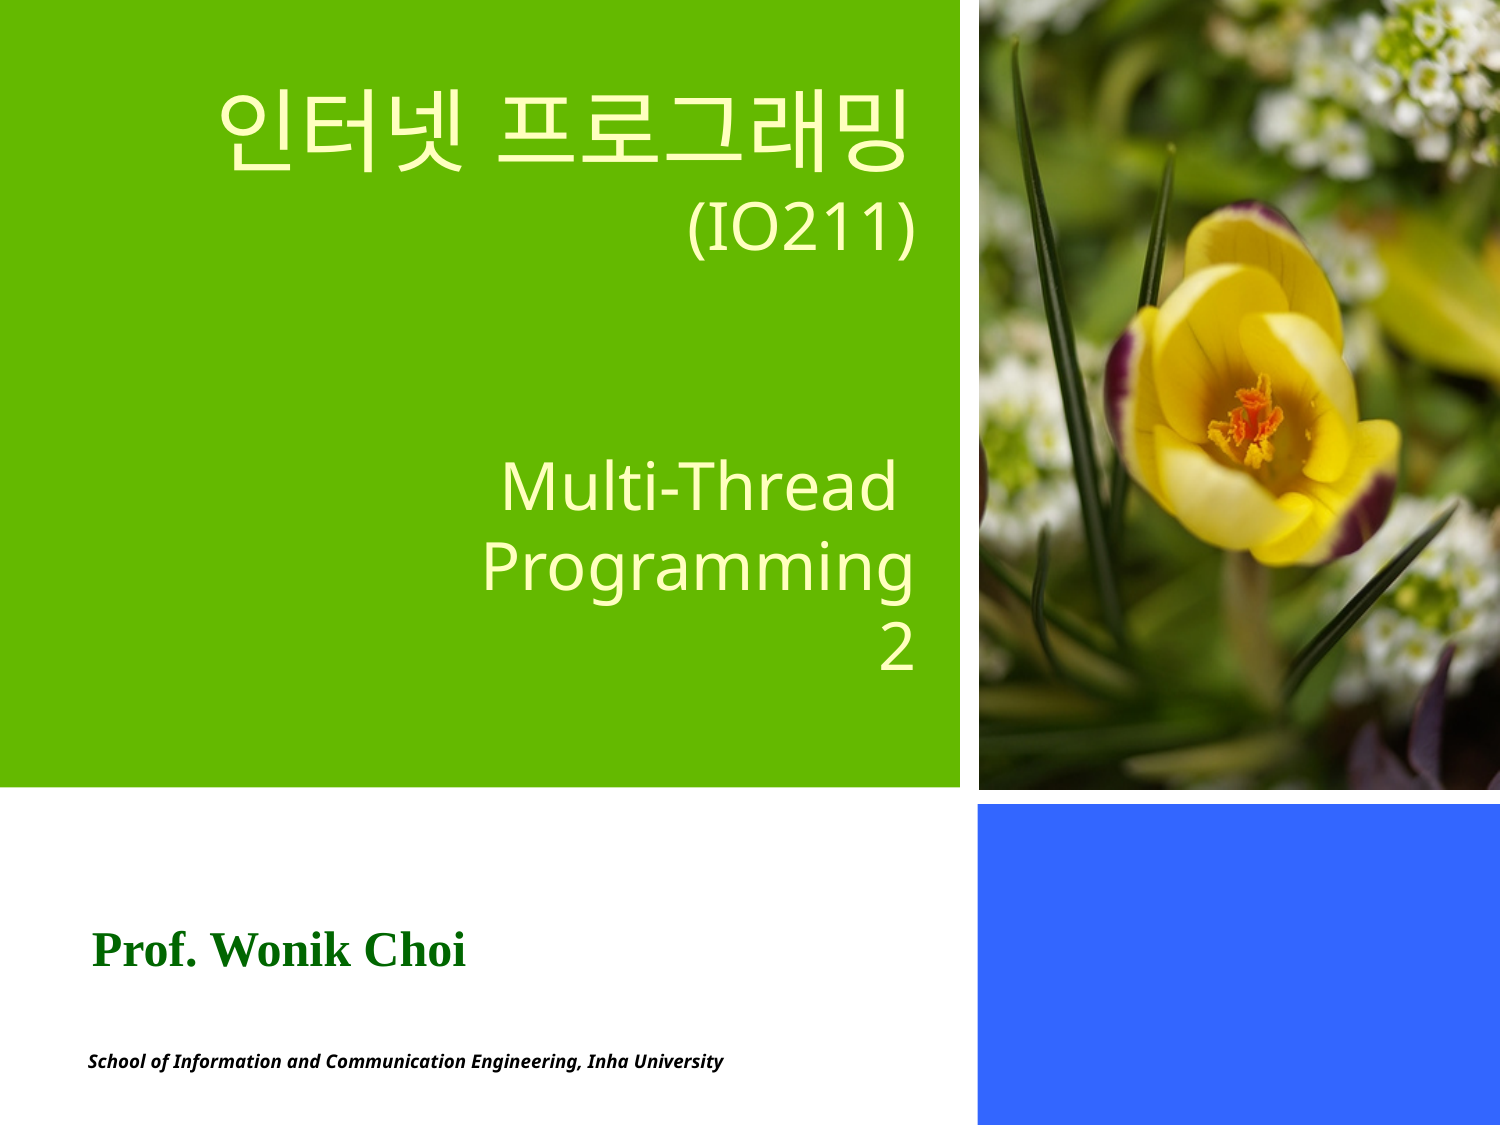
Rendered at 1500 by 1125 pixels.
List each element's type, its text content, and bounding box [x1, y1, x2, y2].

subtitle Prof. Wonik Choi [76, 845, 827, 997]
picture [979, 0, 1500, 790]
title 인터넷 프로그래밍 (IO211) Multi-Thread Programming 2 [0, 189, 932, 692]
